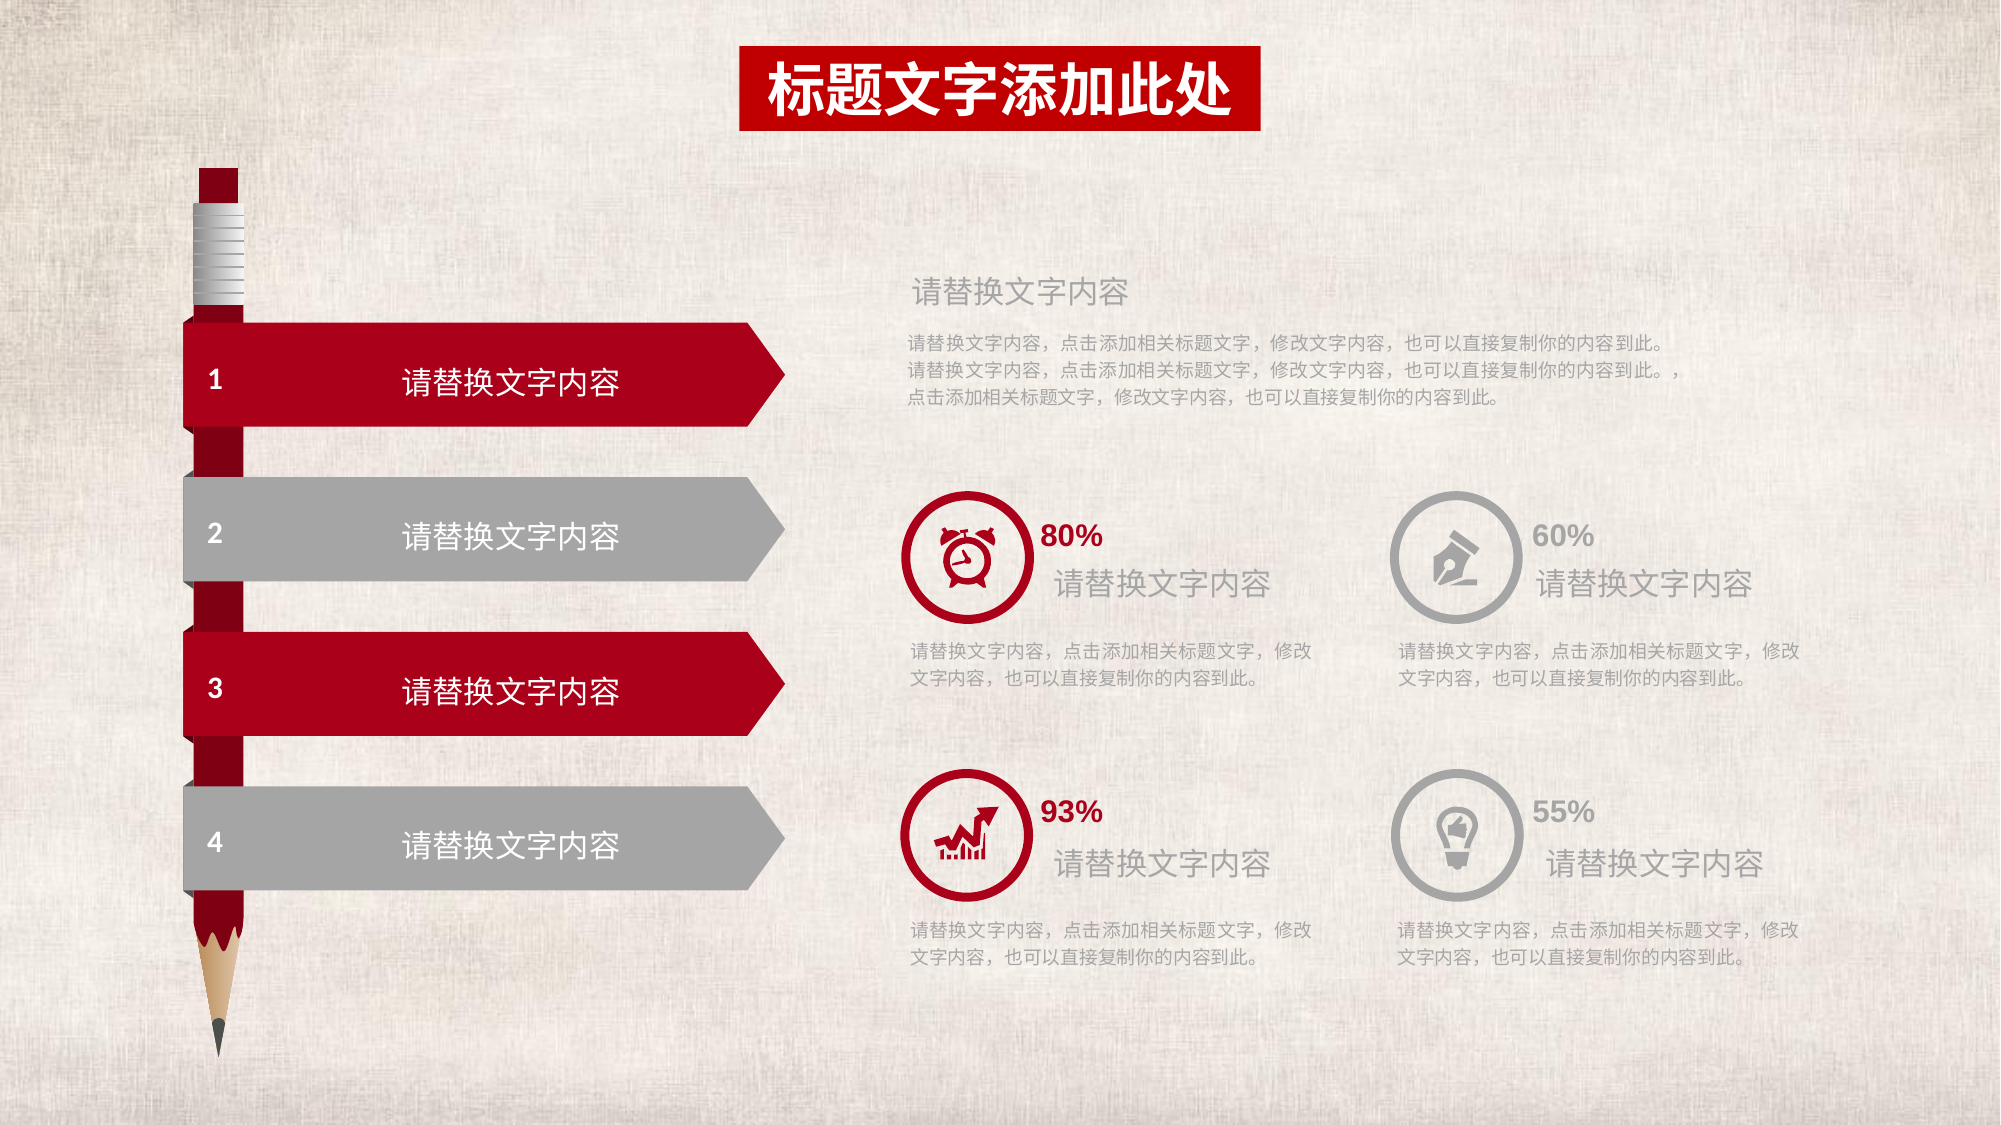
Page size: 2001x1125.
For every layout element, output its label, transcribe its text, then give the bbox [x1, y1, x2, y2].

text_box [974, 849, 979, 860]
text_box 请替换文字内容 [1516, 547, 1773, 612]
text_box [1433, 529, 1480, 586]
text_box [940, 527, 991, 588]
text_box 请替换文字内容 [892, 254, 1150, 317]
text_box 60% [1513, 498, 1615, 562]
text_box 93% [1021, 774, 1123, 839]
text_box [1390, 769, 1524, 902]
text_box 55% [1513, 774, 1615, 839]
text_box [940, 849, 944, 860]
text_box 请替换文字内容 [1034, 827, 1292, 891]
text_box 80% [1021, 498, 1123, 562]
text_box [901, 491, 1034, 624]
text_box [946, 853, 952, 860]
text_box 标题文字添加此处 [739, 46, 1261, 131]
text_box 请替换文字内容 [1526, 827, 1784, 891]
text_box [1436, 806, 1479, 849]
text_box [1389, 491, 1516, 624]
text_box [960, 842, 965, 860]
text_box [974, 527, 996, 546]
text_box [1445, 851, 1470, 870]
text_box 请替换文字内容，点击添加相关标题文字，修改文字内容，也可以直接复制你的内容到此。请替换文字内容，点击添加相关标题文字，修改文字内容，也可以直接复制你的内容到此。，点击添加相关标题文字，修改文字内容，也可以直接复制你的内容到此。 [888, 317, 1691, 418]
text_box 请替换文字内容，点击添加相关标题文字，修改文字内容，也可以直接复制你的内容到此。 [1378, 904, 1818, 978]
text_box [981, 832, 986, 860]
text_box 请替换文字内容，点击添加相关标题文字，修改文字内容，也可以直接复制你的内容到此。 [891, 625, 1332, 699]
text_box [183, 168, 786, 1058]
text_box 请替换文字内容，点击添加相关标题文字，修改文字内容，也可以直接复制你的内容到此。 [891, 904, 1332, 978]
text_box 请替换文字内容，点击添加相关标题文字，修改文字内容，也可以直接复制你的内容到此。 [1379, 625, 1820, 699]
text_box 请替换文字内容 [1034, 547, 1292, 612]
picture [0, 0, 2001, 1125]
text_box [933, 806, 999, 851]
text_box [967, 846, 972, 860]
text_box [900, 769, 1033, 902]
